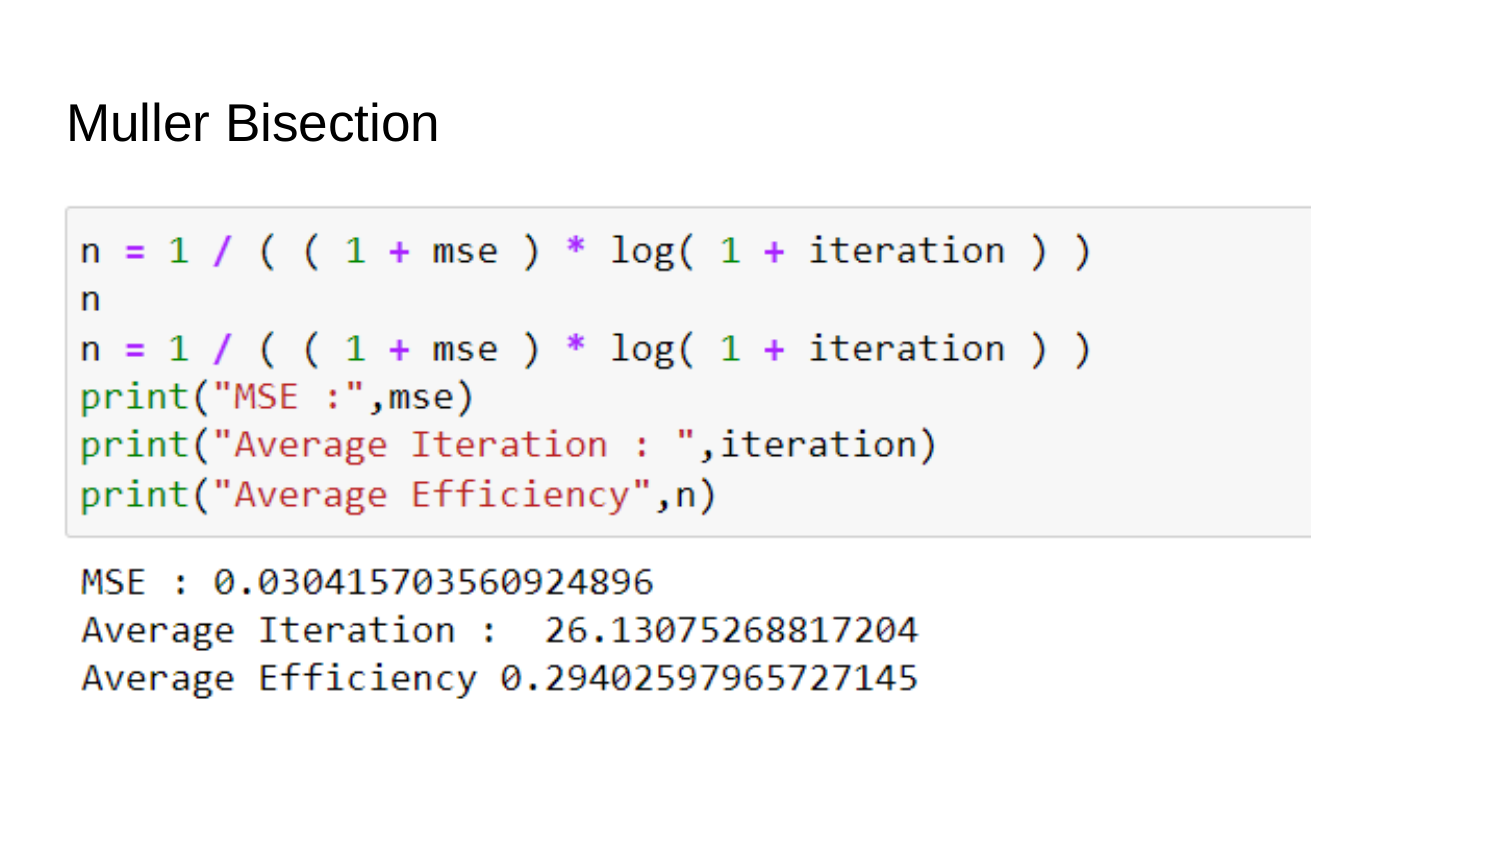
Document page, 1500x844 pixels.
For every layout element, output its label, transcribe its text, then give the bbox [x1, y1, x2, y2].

picture [50, 188, 1311, 725]
title Muller Bisection [51, 72, 1449, 167]
